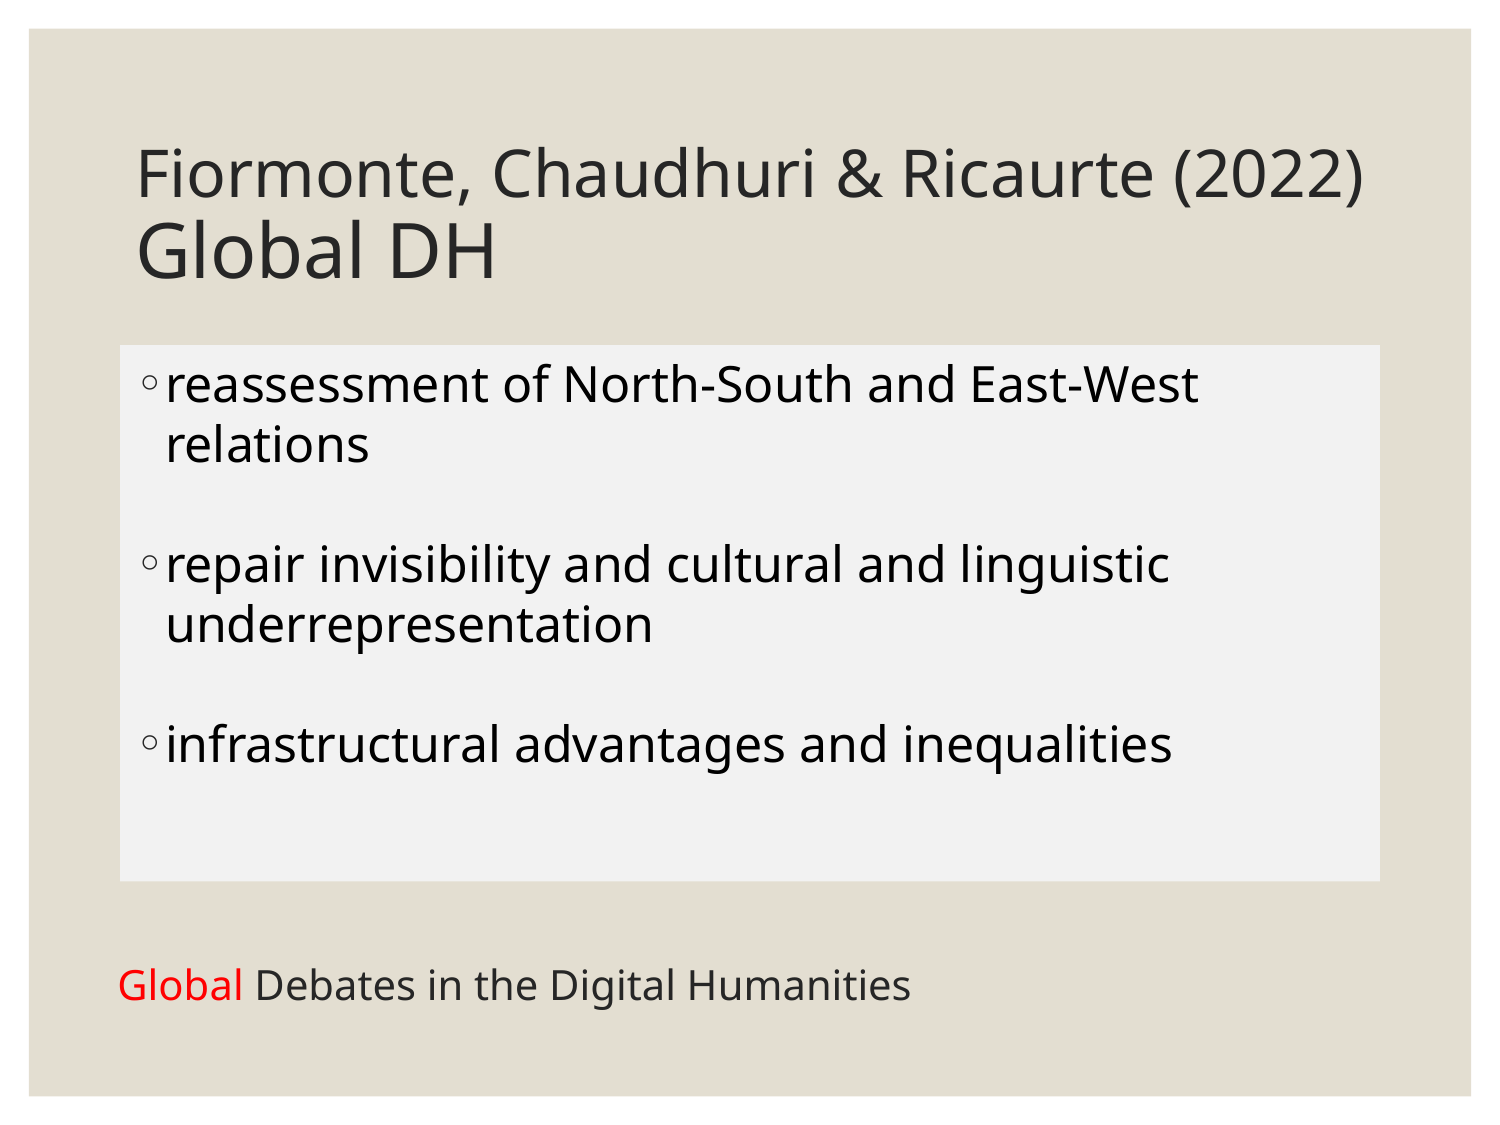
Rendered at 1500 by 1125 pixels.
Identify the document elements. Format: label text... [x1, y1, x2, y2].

list reassessment of North-South and East-West relations repair invisibility and cultural and linguistic underrepresentation infrastructural advantages and inequalities [120, 345, 1380, 882]
title Fiormonte, Chaudhuri & Ricaurte (2022) Global DH [120, 105, 1380, 331]
title Global Debates in the Digital Humanities [102, 874, 1363, 1100]
